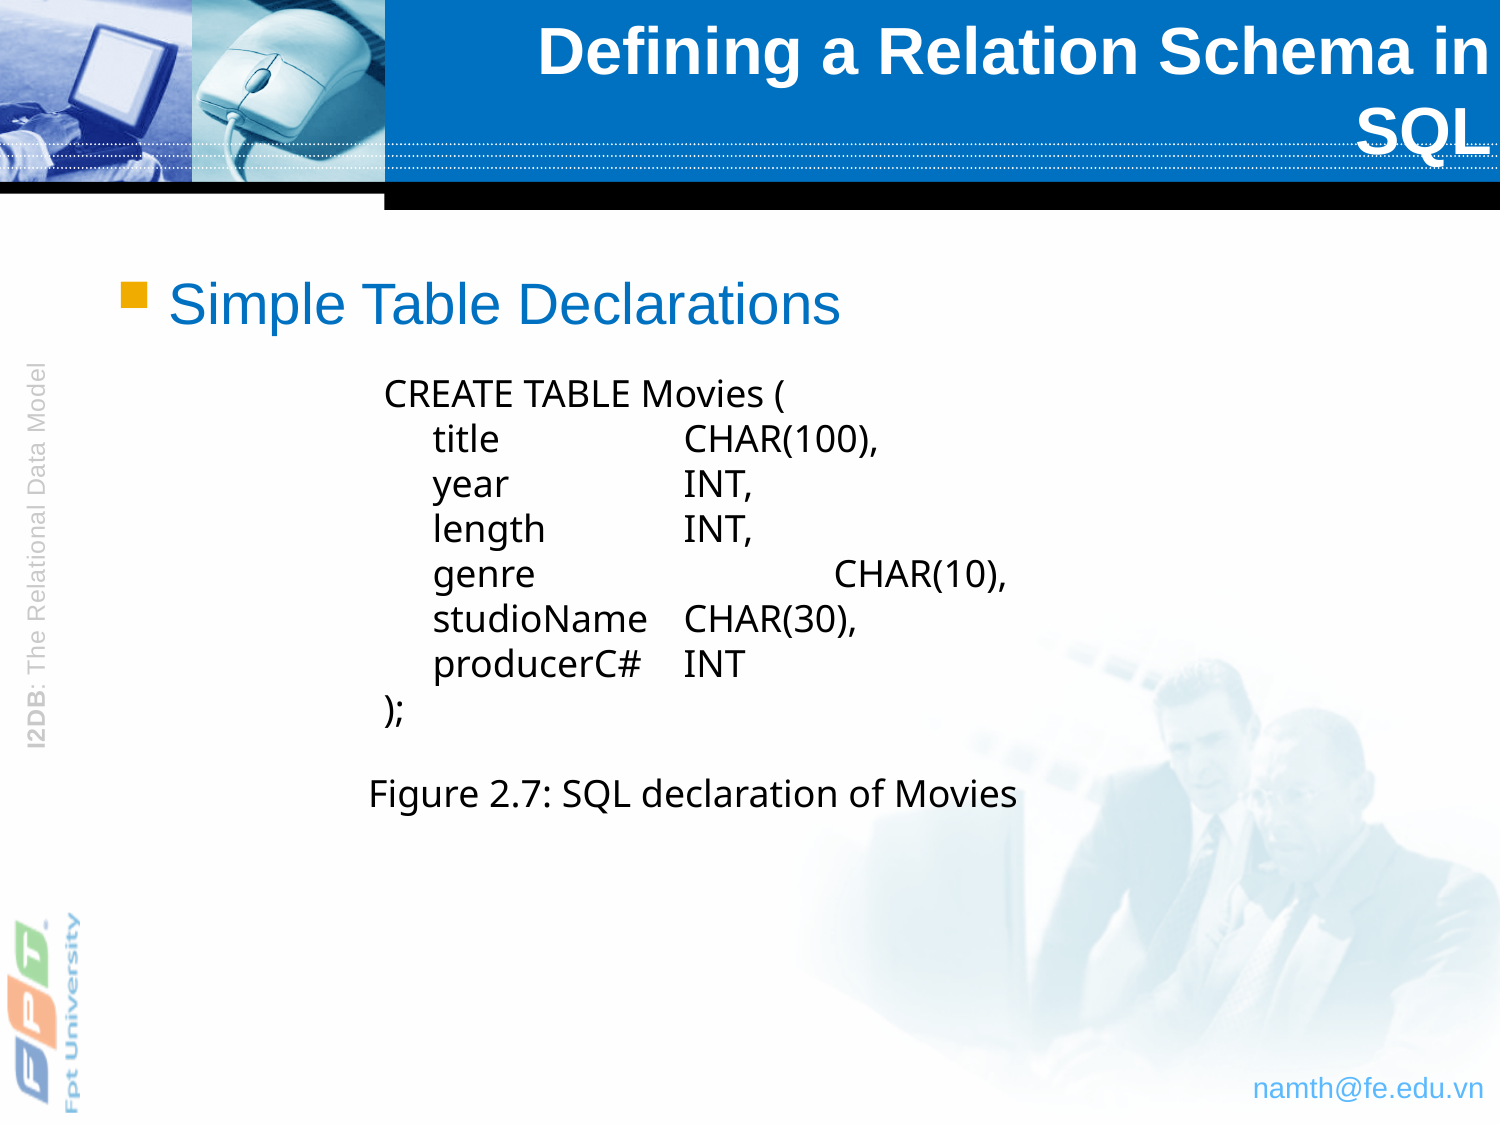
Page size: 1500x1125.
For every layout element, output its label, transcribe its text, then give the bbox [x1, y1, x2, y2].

table_cell 5 [8, 913, 80, 1112]
list Simple Table Declarations [87, 216, 1475, 1050]
title Defining a Relation Schema in SQL [387, 0, 1500, 175]
text_box CREATE TABLE Movies ( title CHAR(100), year INT, length INT, genre CHAR(10), studioName CHAR(30), producerC# INT ); [368, 362, 1023, 738]
text_box Figure 2.7: SQL declaration of Movies [353, 762, 1034, 823]
picture [0, 194, 1500, 1125]
picture [0, 0, 385, 181]
